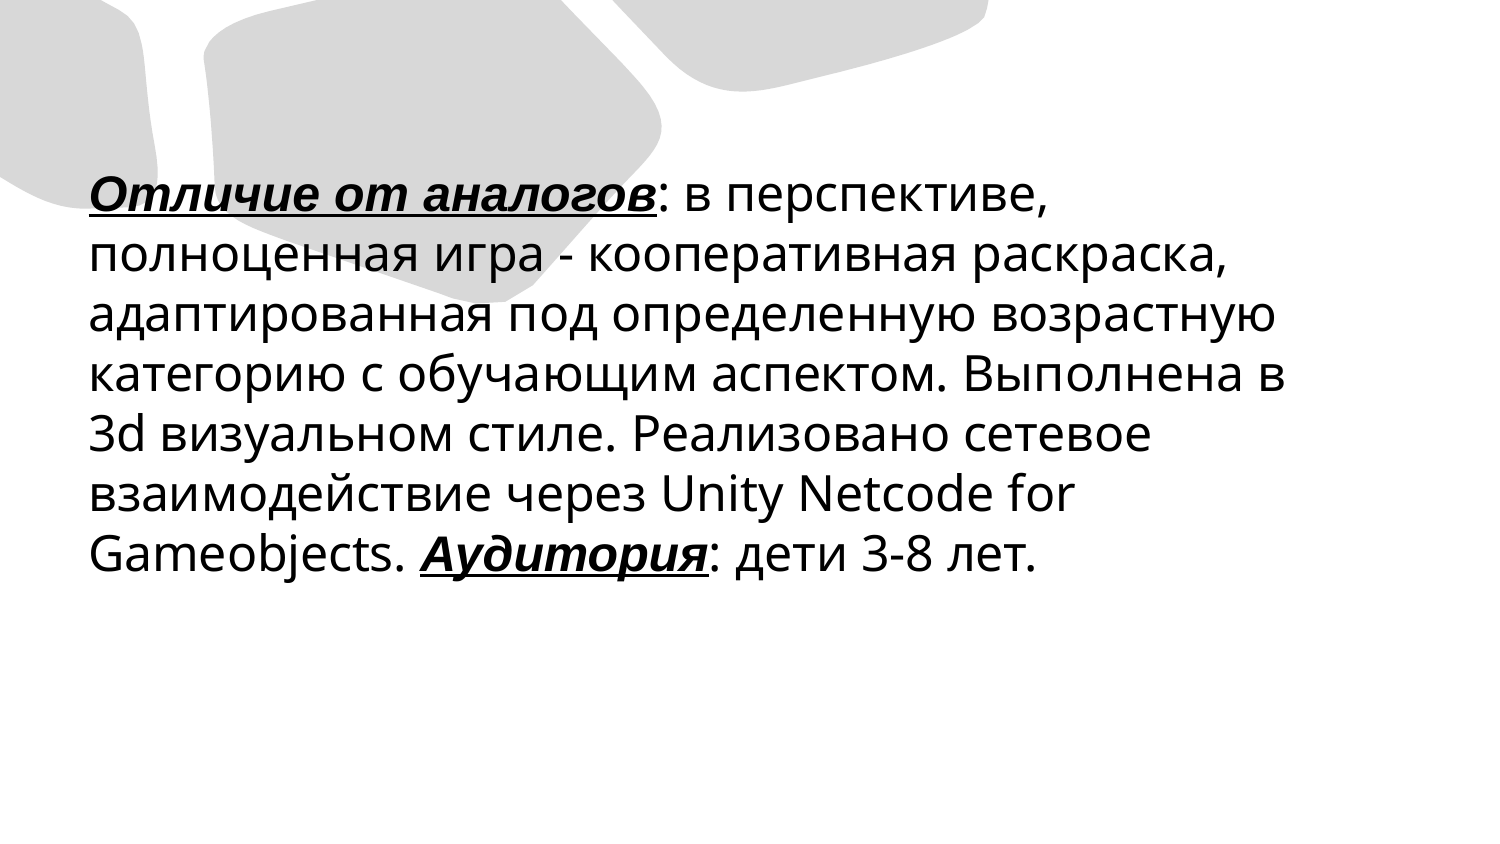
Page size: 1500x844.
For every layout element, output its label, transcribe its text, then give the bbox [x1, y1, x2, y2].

text_box Отличие от аналогов: в перспективе, полноценная игра - кооперативная раскраска, адаптированная под определенную возрастную категорию с обучающим аспектом. Выполнена в 3d визуальном стиле. Реализовано сетевое взаимодействие через Unity Netcode for Gameobjects. Аудитория: дети 3-8 лет. [86, 159, 1342, 582]
